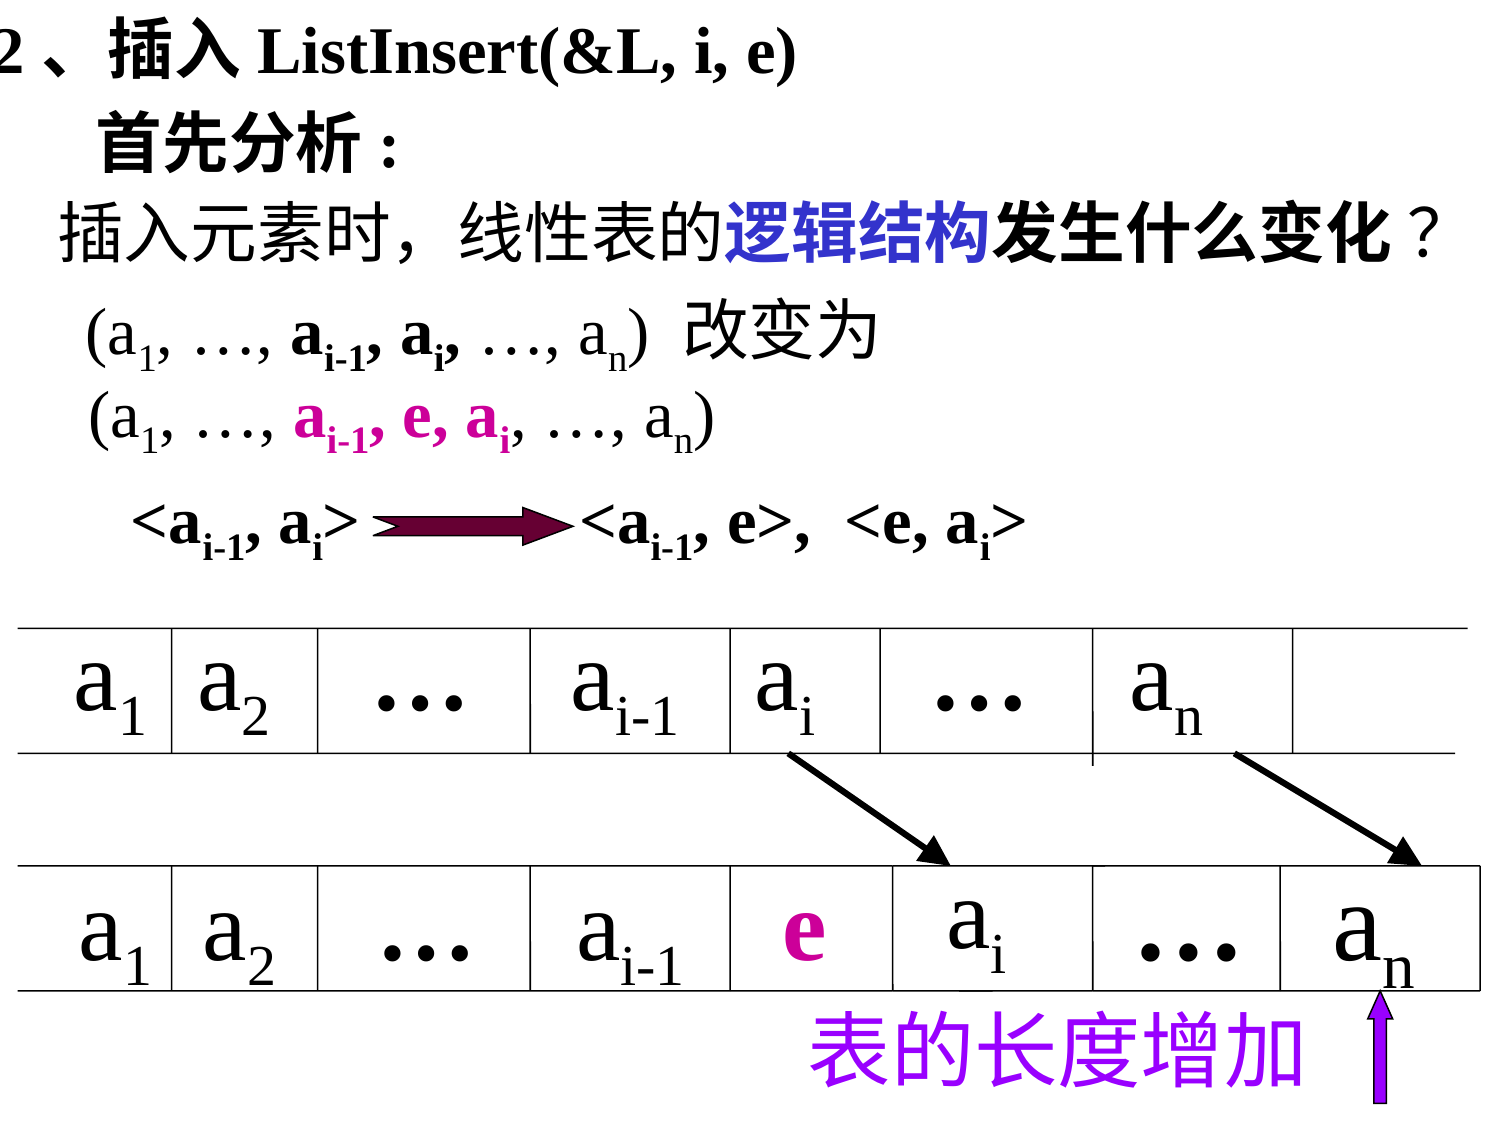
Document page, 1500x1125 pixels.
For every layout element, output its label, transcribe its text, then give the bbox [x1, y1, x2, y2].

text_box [729, 853, 893, 992]
text_box [372, 507, 564, 546]
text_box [892, 840, 1106, 989]
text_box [792, 990, 1393, 1107]
text_box (a1, …, ai-1, e, ai, …, an) [73, 363, 731, 470]
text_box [17, 840, 738, 992]
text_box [17, 603, 1500, 767]
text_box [1279, 840, 1481, 992]
text_box (a1, …, ai-1, ai, …, an) 改变为 [54, 280, 898, 387]
text_box <ai-1, ai> [116, 470, 376, 576]
text_box <ai-1, e>, <e, ai> [564, 469, 1044, 576]
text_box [1106, 840, 1278, 989]
text_box 首先分析: [81, 95, 416, 151]
text_box 2、插入ListInsert(&L, i, e) [0, 0, 814, 95]
text_box 插入元素时，线性表的逻辑结构发生什么变化 ？ [42, 151, 1490, 279]
